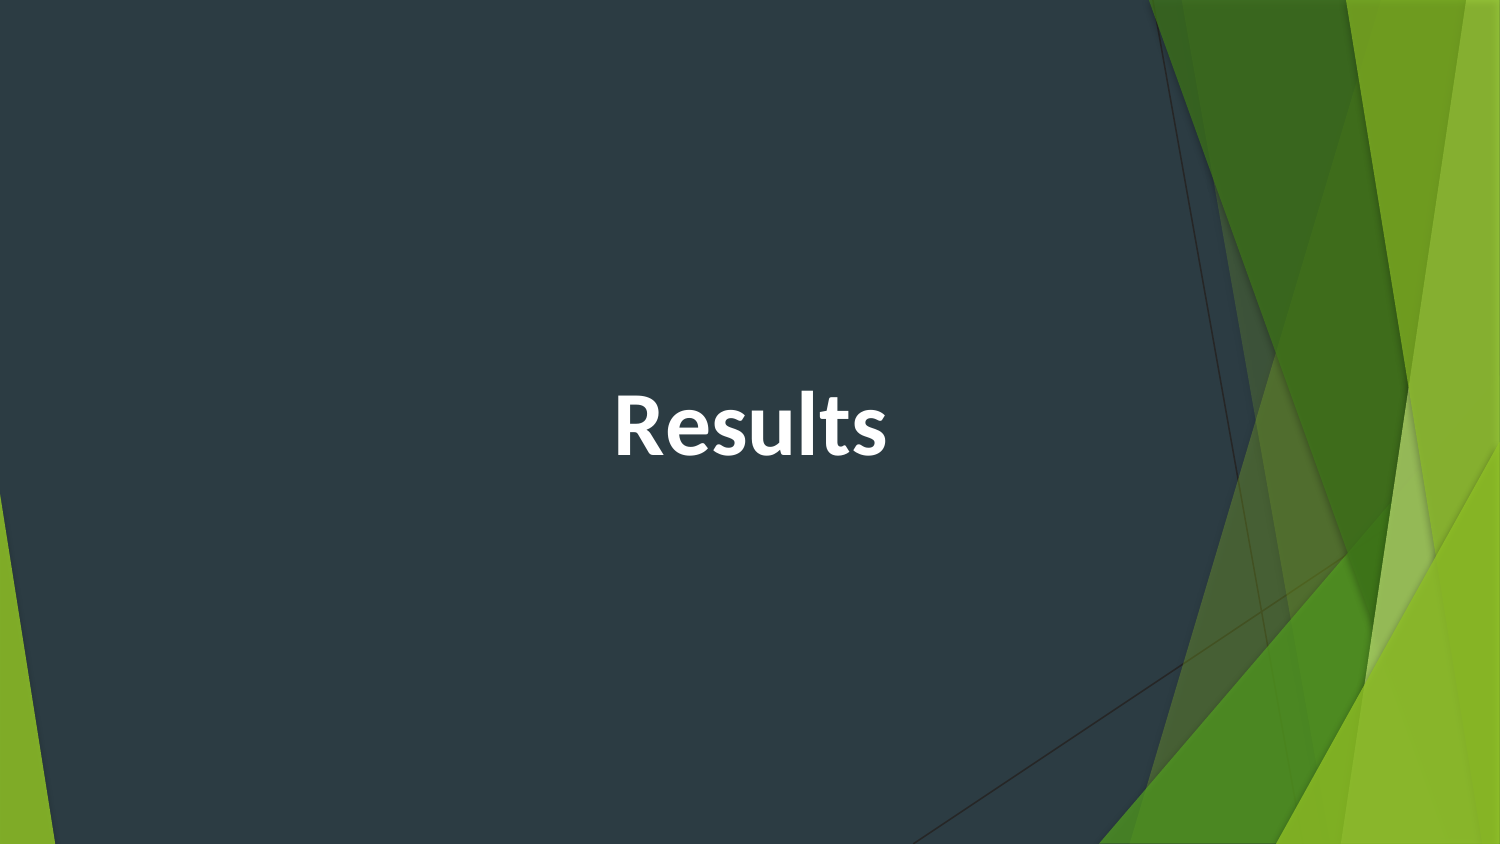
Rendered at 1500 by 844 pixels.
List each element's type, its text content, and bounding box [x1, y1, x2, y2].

text_box Results [611, 363, 889, 481]
